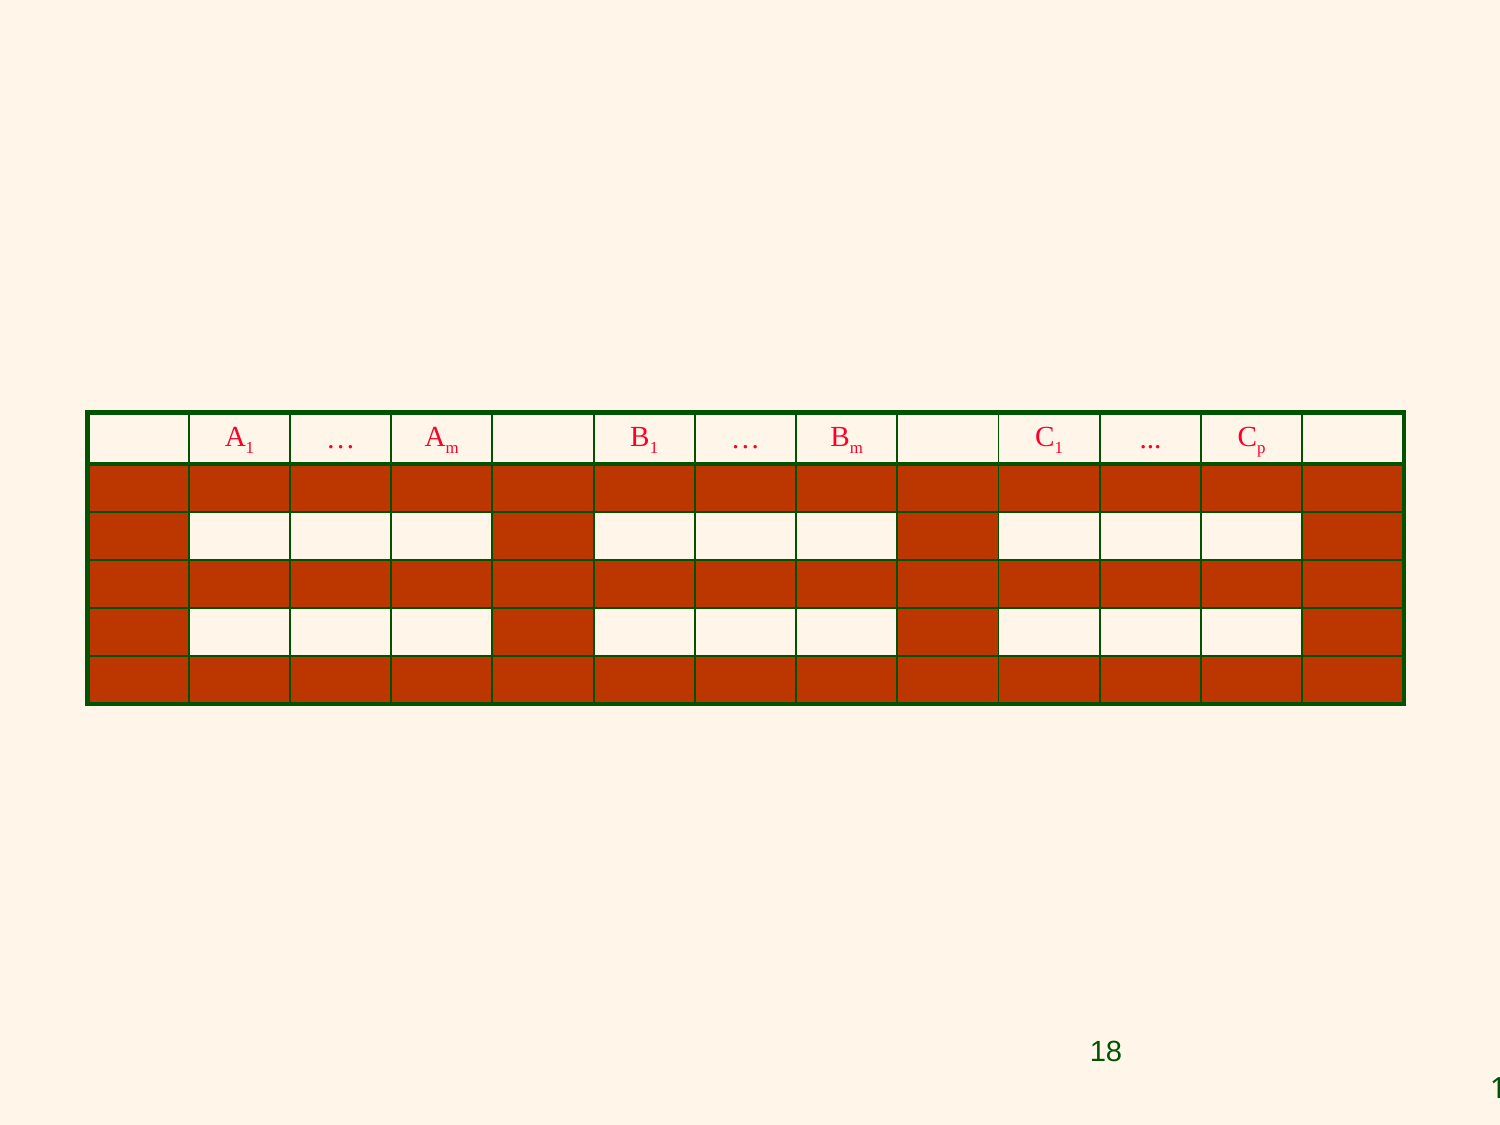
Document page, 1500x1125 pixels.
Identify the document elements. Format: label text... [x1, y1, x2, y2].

table_cell [1303, 466, 1402, 511]
table_cell [898, 609, 998, 655]
table_cell [90, 561, 188, 607]
table_cell [595, 609, 694, 655]
table_header [493, 415, 593, 462]
table_cell [898, 561, 998, 607]
table_cell [696, 657, 795, 702]
table_cell [797, 513, 896, 559]
table_cell [291, 513, 390, 559]
table_cell [696, 513, 795, 559]
table_cell [190, 466, 289, 511]
table_cell [291, 609, 390, 655]
table_header [90, 415, 188, 462]
table_cell [392, 513, 491, 559]
table_cell [493, 466, 593, 511]
table_cell [190, 513, 289, 559]
table_cell [493, 609, 593, 655]
table_cell [696, 561, 795, 607]
table_cell [190, 657, 289, 702]
table_header [898, 415, 998, 462]
table_cell [90, 466, 188, 511]
table_cell [797, 657, 896, 702]
table_cell [999, 609, 1099, 655]
table_header ... [1101, 415, 1200, 462]
table_cell [493, 561, 593, 607]
table_cell [90, 657, 188, 702]
table_cell [797, 561, 896, 607]
table_cell [1303, 609, 1402, 655]
table_header … [696, 415, 795, 462]
table_header Am [392, 415, 491, 462]
table_header … [291, 415, 390, 462]
table_header Cp [1202, 415, 1301, 462]
table_cell [291, 657, 390, 702]
table_cell [291, 466, 390, 511]
table_cell [999, 513, 1099, 559]
table_cell [392, 609, 491, 655]
table_cell [291, 561, 390, 607]
table_cell [999, 561, 1099, 607]
table_cell [1101, 513, 1200, 559]
table_cell [90, 609, 188, 655]
table_cell [595, 513, 694, 559]
table_cell [1202, 657, 1301, 702]
table_header A1 [190, 415, 289, 462]
table_cell [493, 513, 593, 559]
table_cell [898, 466, 998, 511]
table_header [1303, 415, 1402, 462]
table_cell [595, 466, 694, 511]
table_cell [696, 466, 795, 511]
table_header Bm [797, 415, 896, 462]
table_cell [1202, 466, 1301, 511]
table_cell [1101, 561, 1200, 607]
table_cell [1101, 466, 1200, 511]
table_cell [797, 466, 896, 511]
table_cell [999, 466, 1099, 511]
table_cell [1303, 657, 1402, 702]
slide_number 18 [1074, 1024, 1425, 1103]
table_cell [1101, 609, 1200, 655]
table_cell [696, 609, 795, 655]
table_cell [898, 513, 998, 559]
table_cell [1202, 609, 1301, 655]
table_cell [999, 657, 1099, 702]
table_cell [797, 609, 896, 655]
table_cell [1202, 513, 1301, 559]
table_cell [493, 657, 593, 702]
table_header B1 [595, 415, 694, 462]
table_cell [595, 561, 694, 607]
table_cell [1101, 657, 1200, 702]
table_cell [392, 657, 491, 702]
table_cell [898, 657, 998, 702]
table_cell [392, 561, 491, 607]
table_cell [1303, 513, 1402, 559]
table_cell [190, 561, 289, 607]
table_cell [90, 513, 188, 559]
table_cell [1303, 561, 1402, 607]
table_cell [1202, 561, 1301, 607]
table_cell [190, 609, 289, 655]
table_cell [595, 657, 694, 702]
table_header C1 [999, 415, 1099, 462]
table_cell [392, 466, 491, 511]
